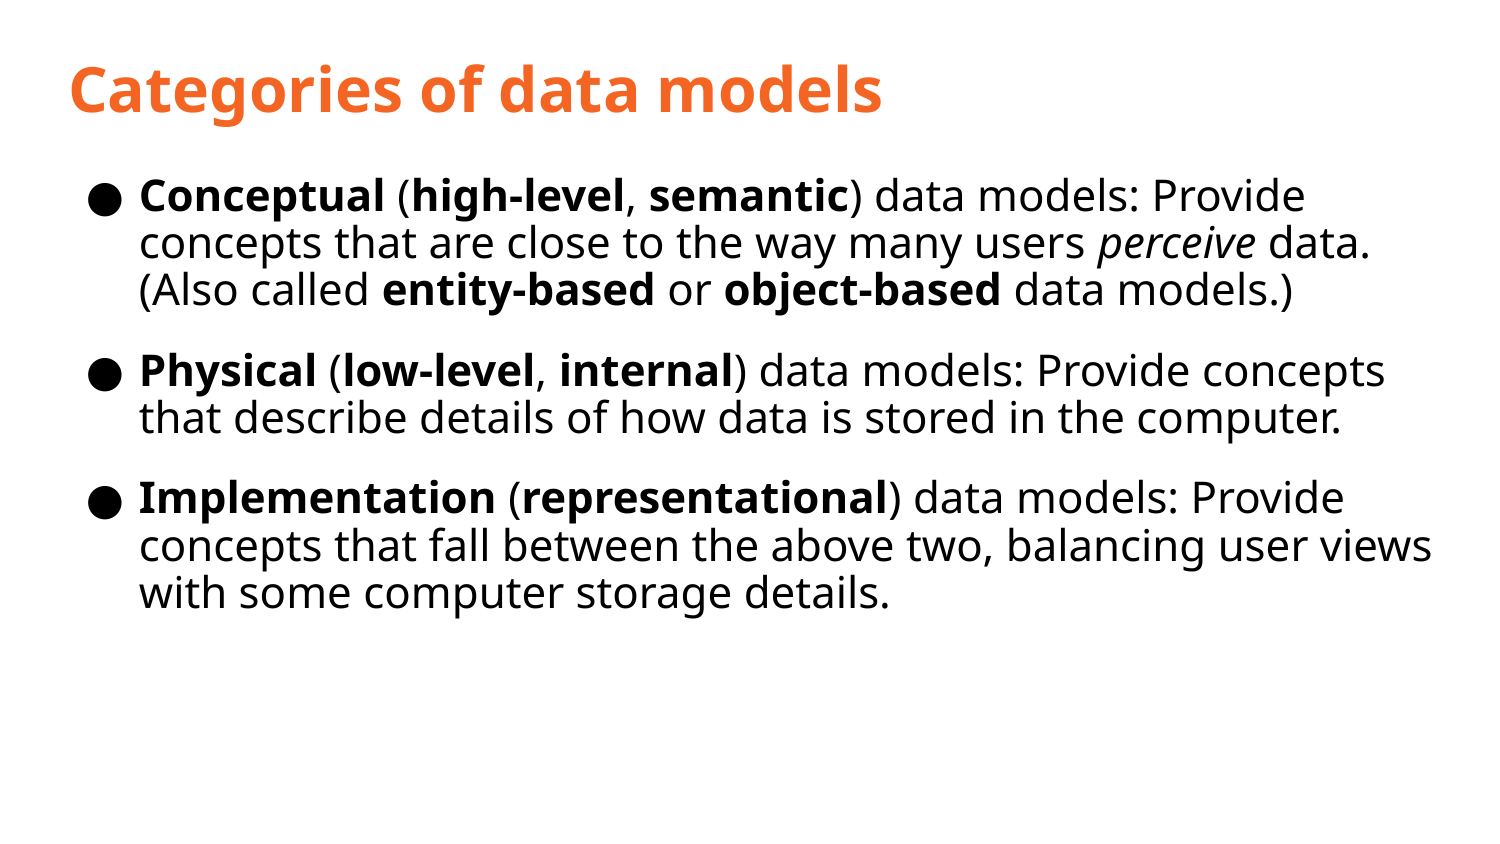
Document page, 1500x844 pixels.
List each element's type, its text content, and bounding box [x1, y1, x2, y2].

title Categories of data models [53, 34, 1091, 139]
list Conceptual (high-level, semantic) data models: Provide concepts that are close to the way many users perceive data. (Also called entity-based or object-based data models.) Physical (low-level, internal) data models: Provide concepts that describe details of how data is stored in the computer. Implementation (representational) data models: Provide concepts that fall between the above two, balancing user views with some computer storage details. [53, 158, 1476, 651]
